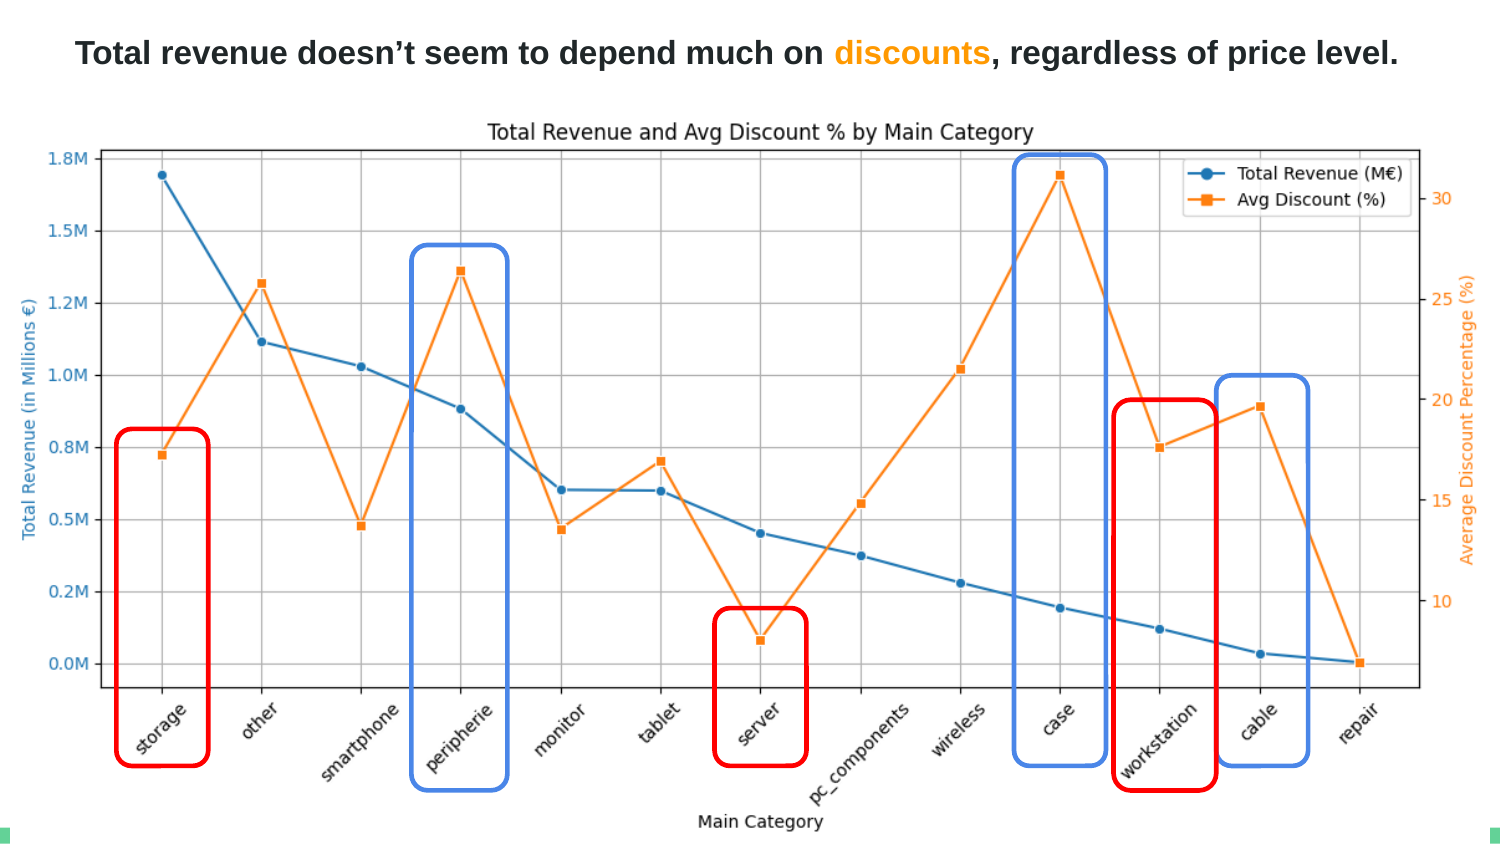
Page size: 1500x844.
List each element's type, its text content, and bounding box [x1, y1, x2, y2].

title Total revenue doesn’t seem to depend much on discounts, regardless of price level. [44, 16, 1430, 108]
picture [9, 109, 1491, 844]
